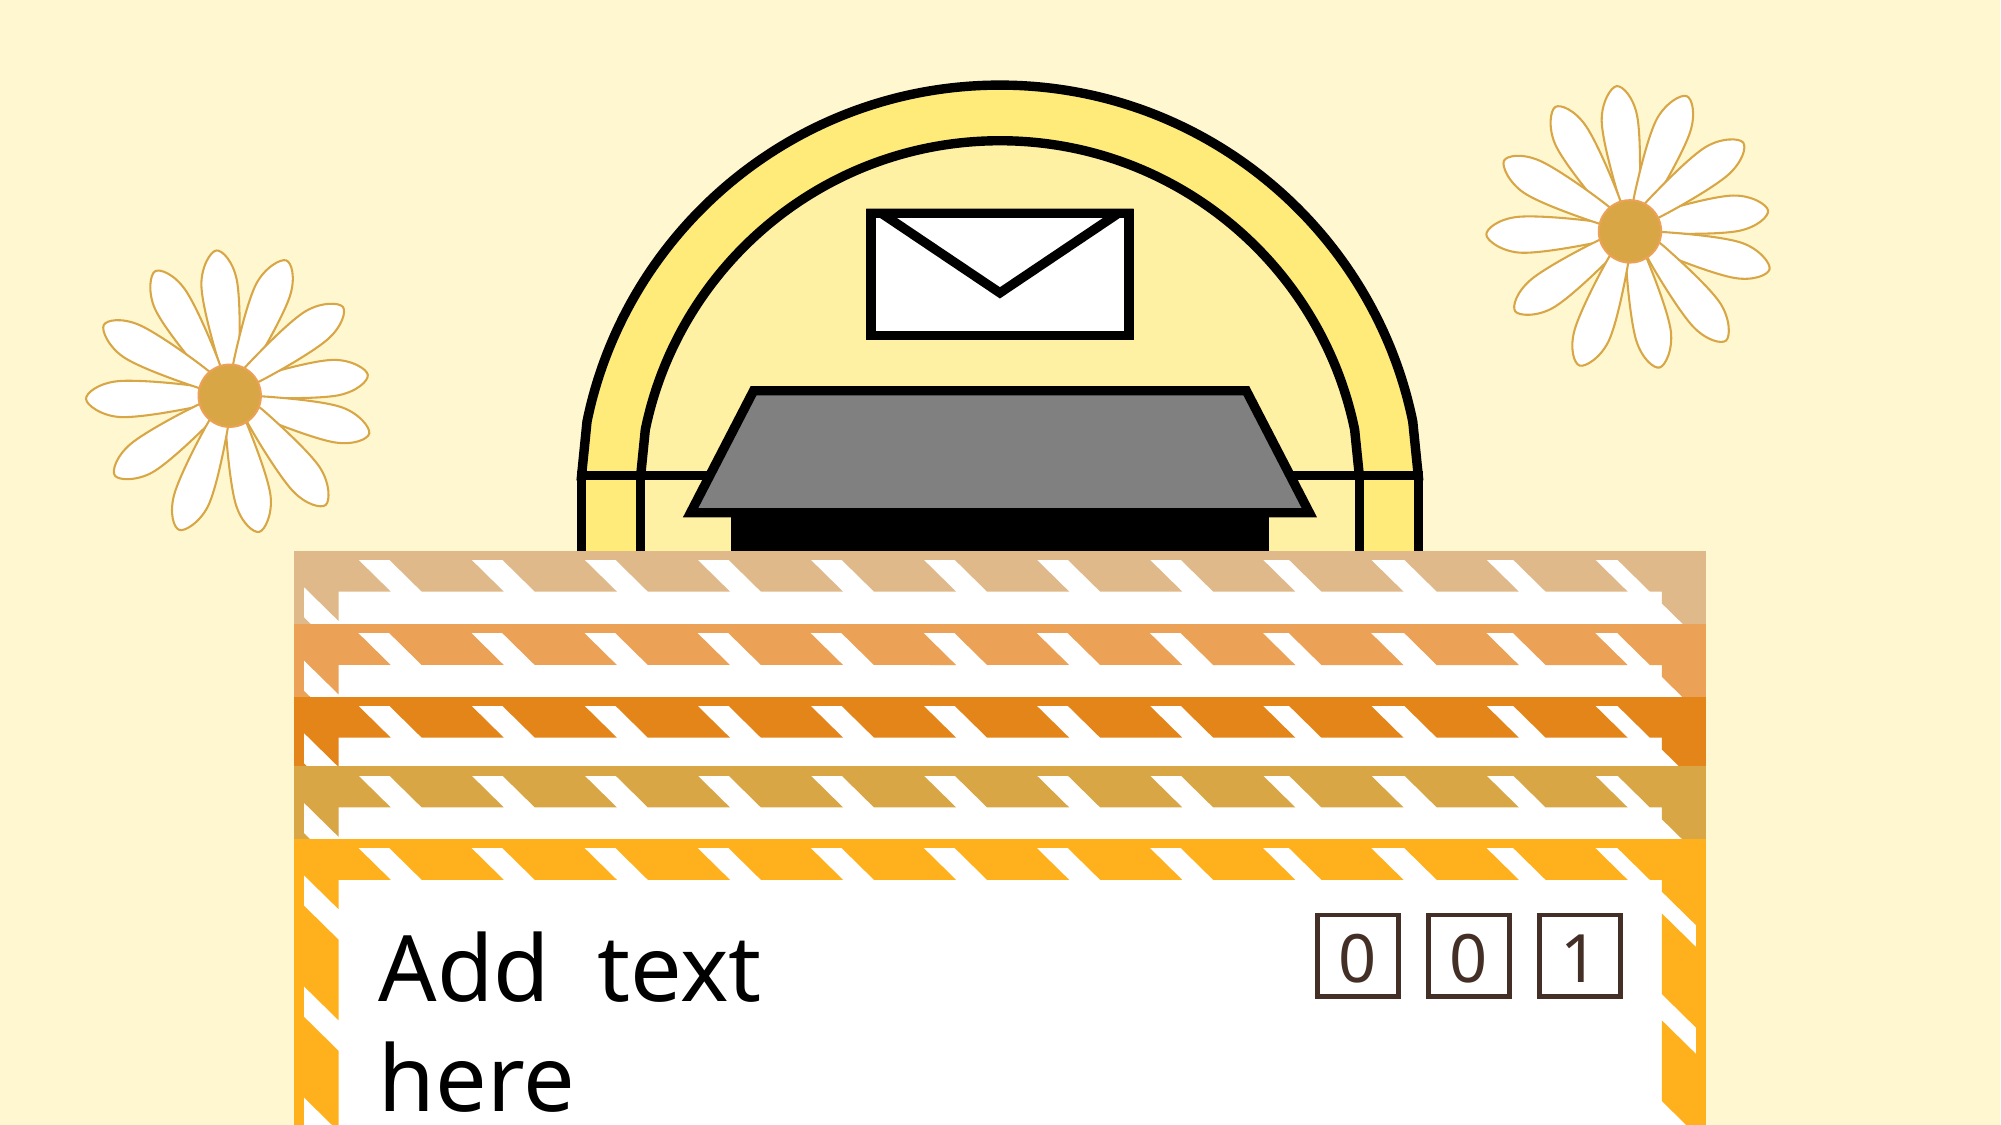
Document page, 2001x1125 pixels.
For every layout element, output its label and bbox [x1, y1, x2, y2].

text_box [223, 254, 1493, 327]
text_box [1493, 93, 1765, 362]
text_box [223, 469, 1777, 1125]
text_box [1765, 254, 1777, 327]
text_box [223, 181, 1493, 254]
text_box [364, 327, 1777, 396]
text_box [1765, 181, 1777, 254]
text_box [364, 396, 1777, 469]
text_box [93, 257, 364, 526]
text_box [581, 85, 1419, 181]
